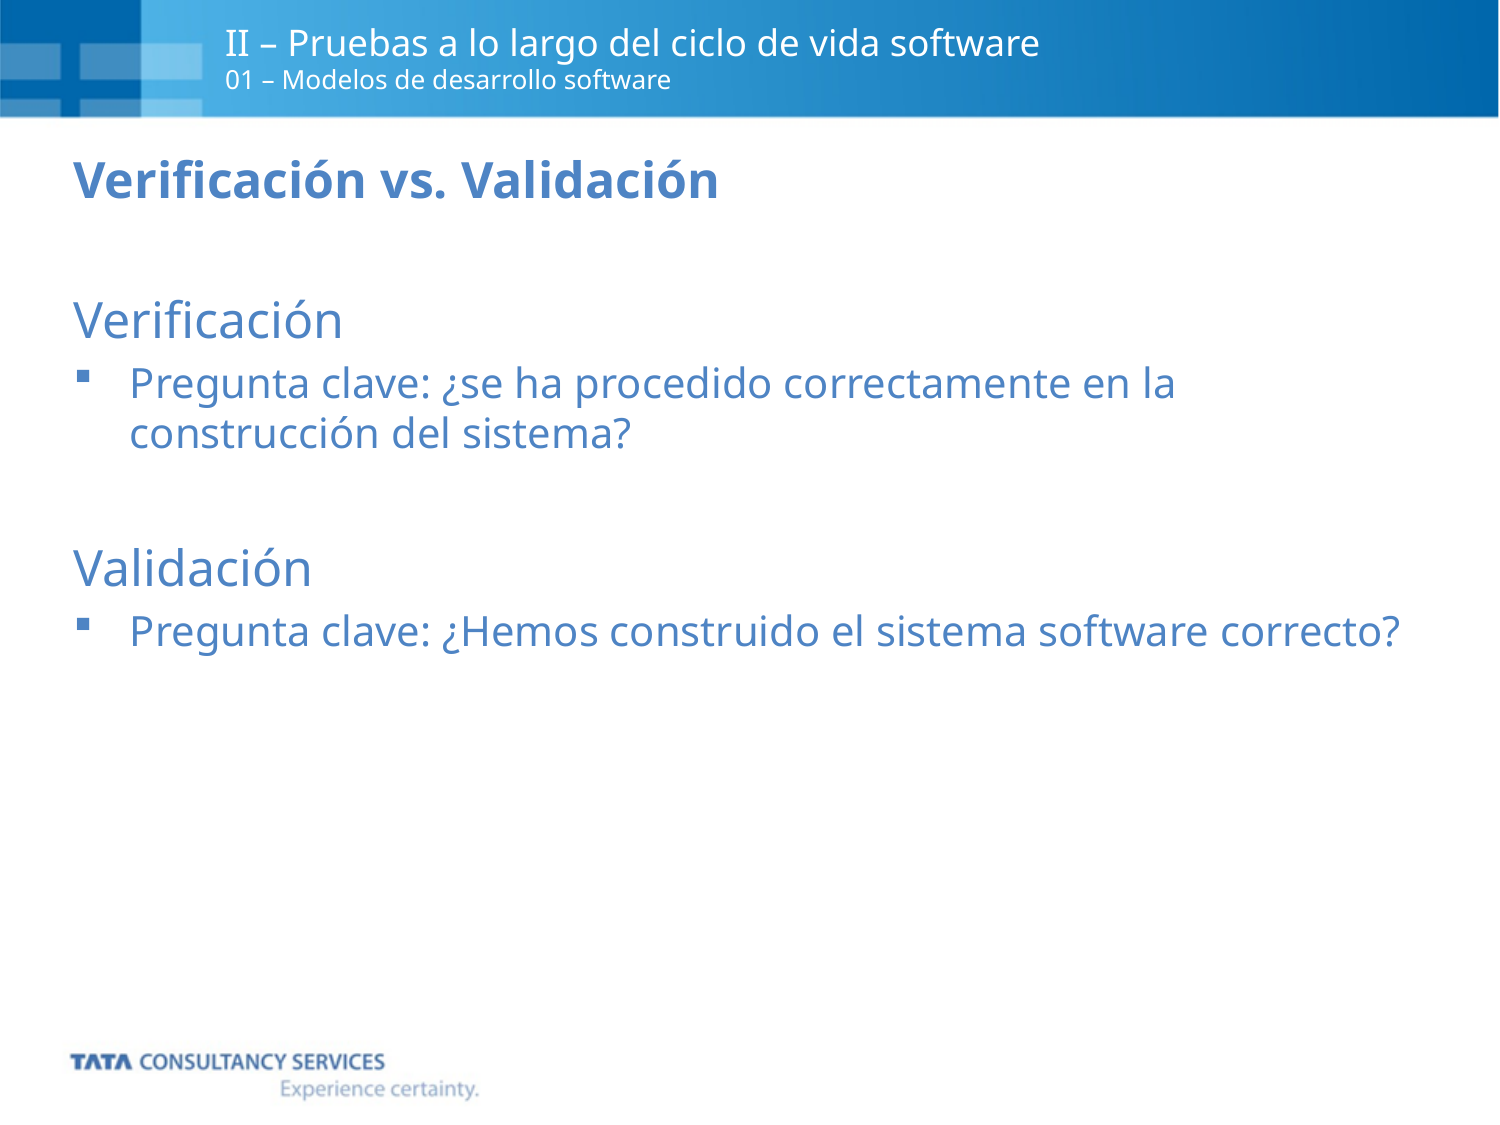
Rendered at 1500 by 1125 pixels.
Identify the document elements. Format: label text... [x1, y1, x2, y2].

title II – Pruebas a lo largo del ciclo de vida software 01 – Modelos de desarrollo software [210, 10, 1435, 104]
picture [0, 0, 1499, 1124]
list Verificación vs. Validación Verificación Pregunta clave: ¿se ha procedido correctamente en la construcción del sistema? Validación Pregunta clave: ¿Hemos construido el sistema software correcto? [58, 140, 1443, 291]
